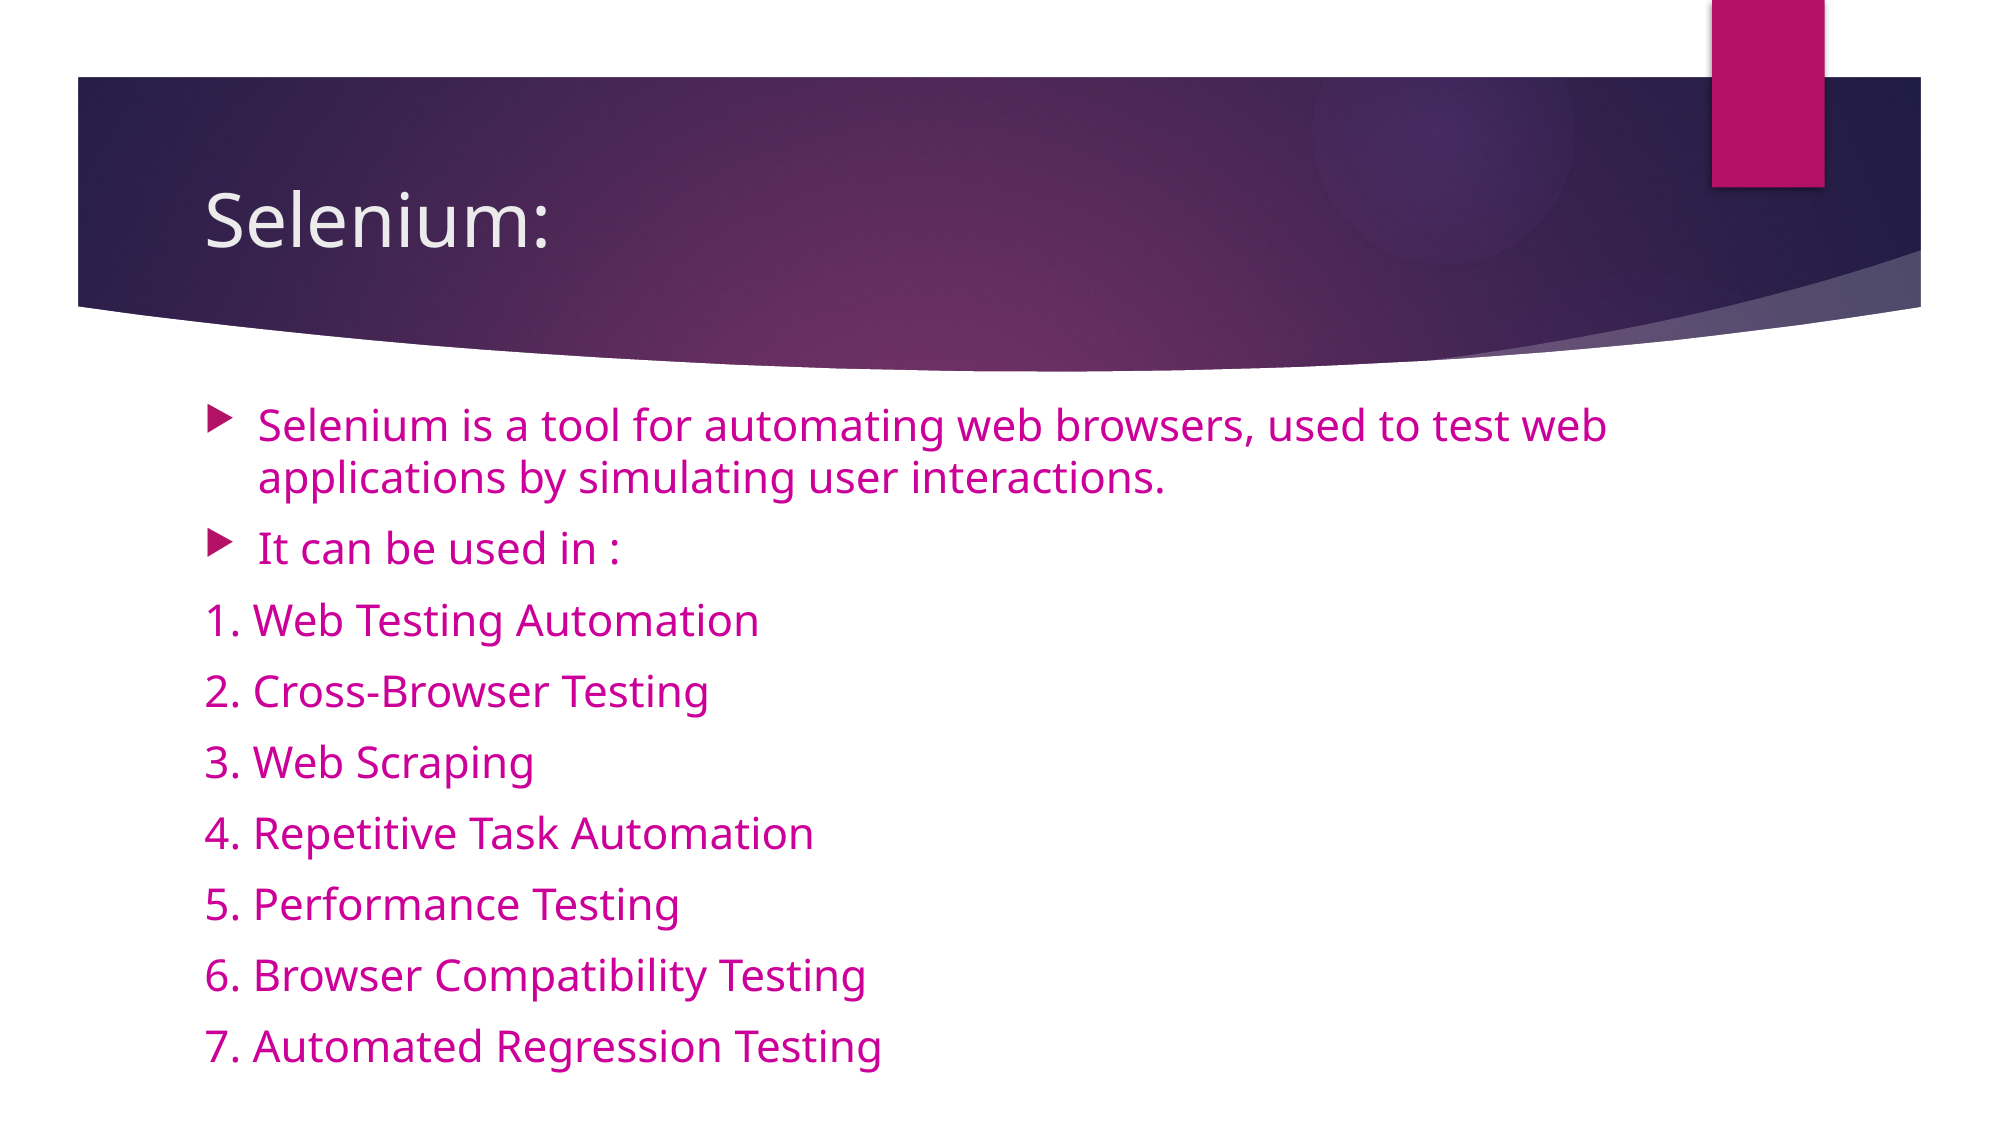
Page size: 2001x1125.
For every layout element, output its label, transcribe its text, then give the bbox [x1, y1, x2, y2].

list Selenium is a tool for automating web browsers, used to test web applications by simulating user interactions. It can be used in : 1. Web Testing Automation 2. Cross-Browser Testing 3. Web Scraping 4. Repetitive Task Automation 5. Performance Testing 6. Browser Compatibility Testing 7. Automated Regression Testing [189, 389, 1638, 1086]
title Selenium: [189, 159, 1627, 276]
